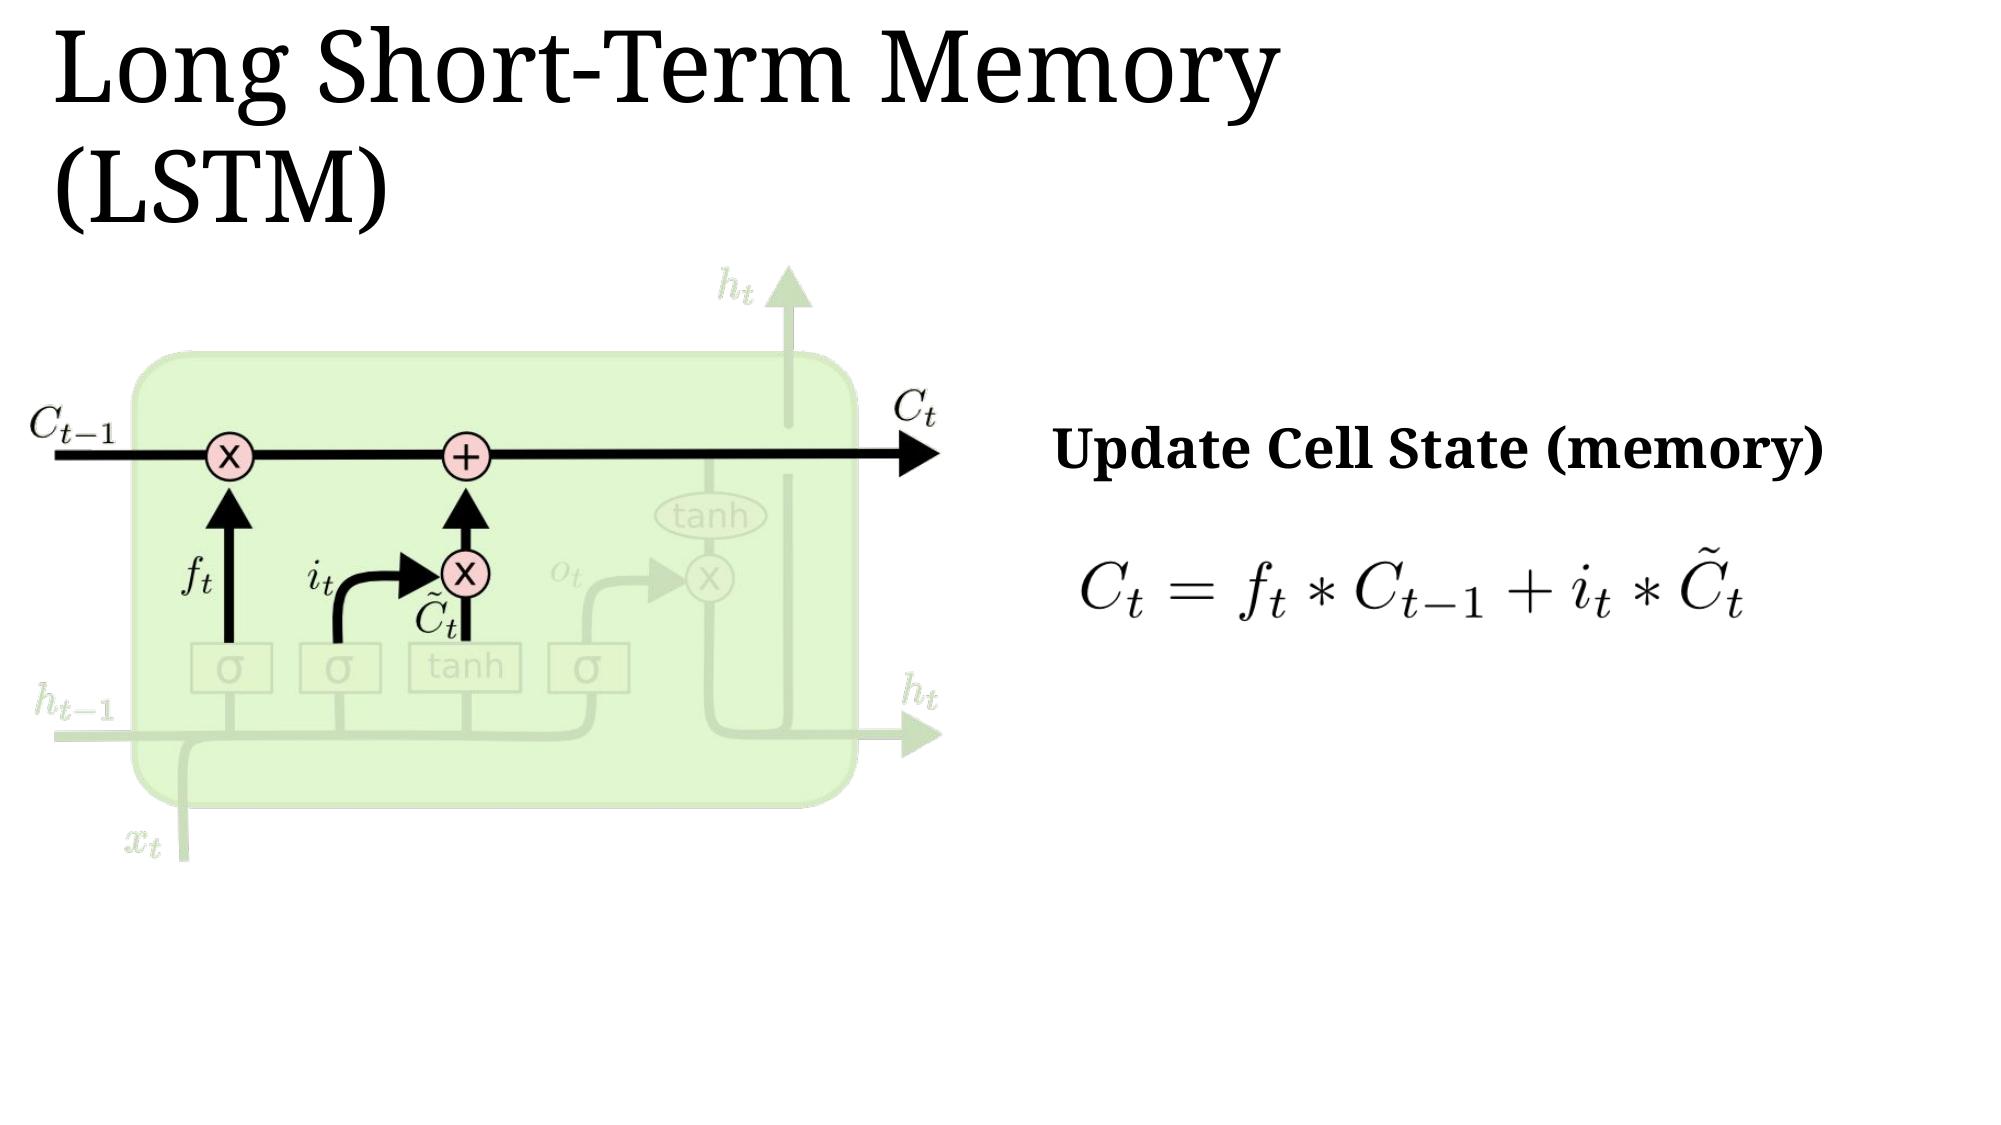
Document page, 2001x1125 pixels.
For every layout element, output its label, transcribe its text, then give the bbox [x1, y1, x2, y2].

text_box Update Cell State (memory) [1049, 409, 1980, 480]
text_box Long Short-Term Memory (LSTM) [49, 0, 1642, 243]
text_box [6, 250, 2000, 869]
